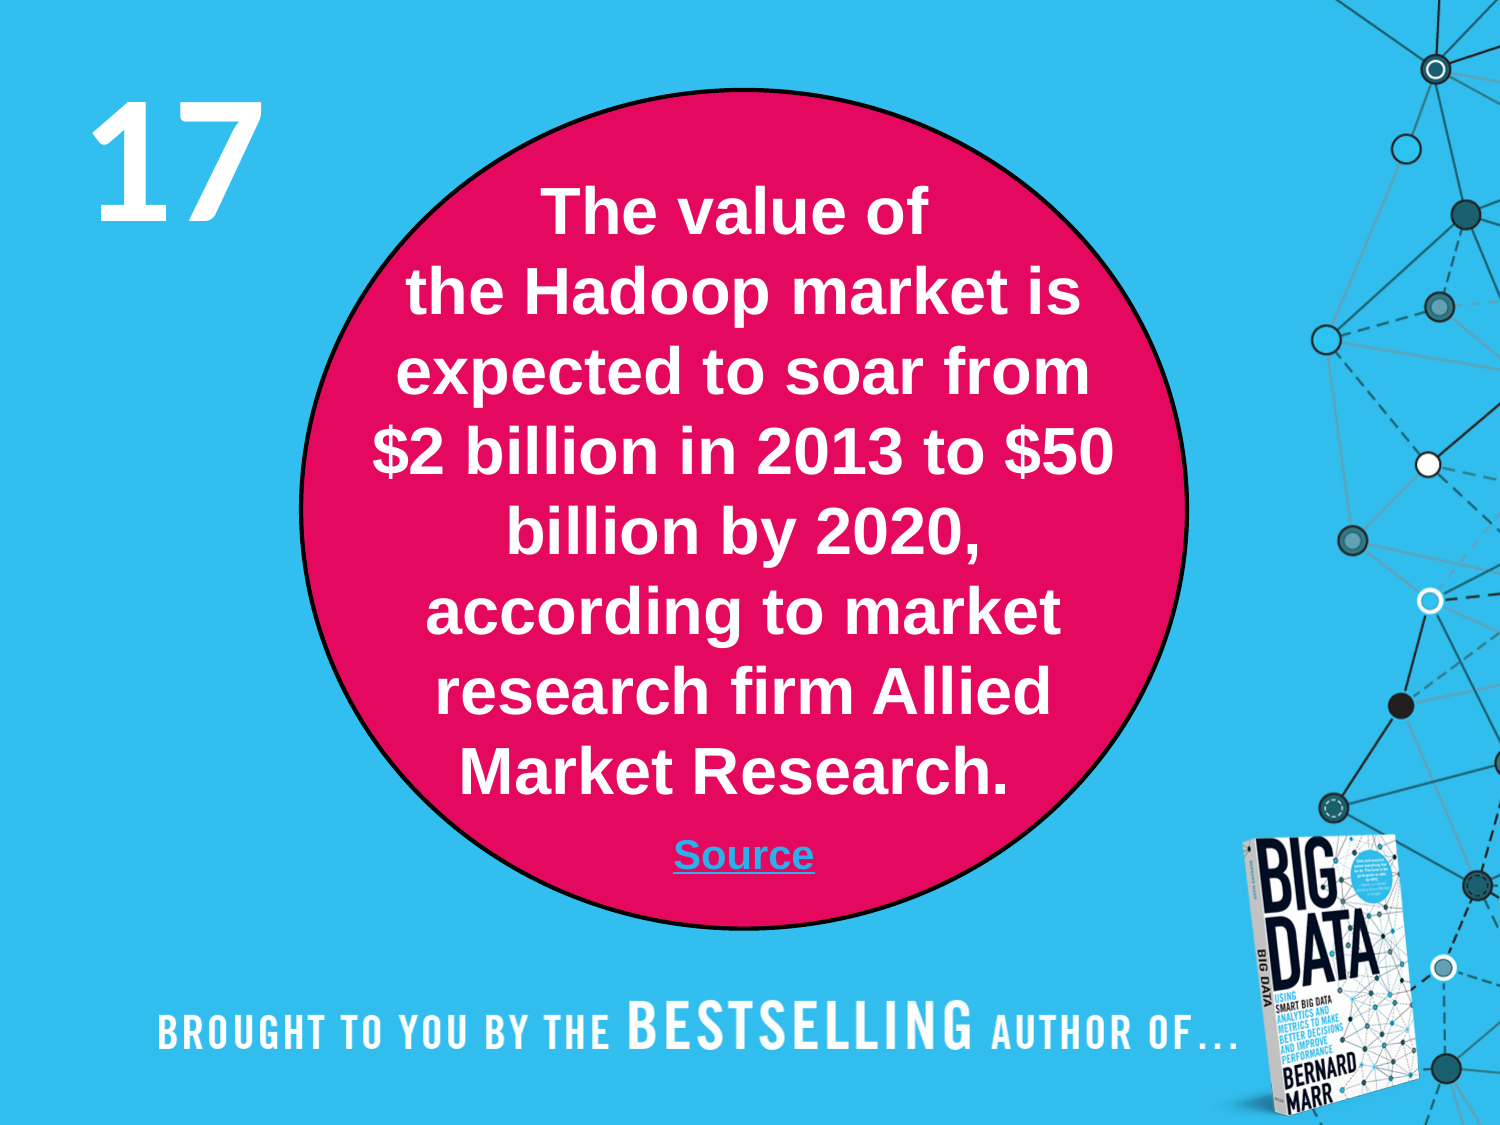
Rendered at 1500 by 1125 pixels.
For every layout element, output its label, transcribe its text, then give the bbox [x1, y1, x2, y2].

text_box 17 [65, 30, 282, 266]
text_box [544, 886, 944, 931]
text_box [494, 87, 994, 160]
text_box [1152, 340, 1190, 678]
text_box [298, 341, 336, 678]
text_box [134, 997, 1248, 1061]
picture [0, 0, 1500, 1125]
text_box The value of the Hadoop market is expected to soar from $2 billion in 2013 to $50 billion by 2020, according to market research firm Allied Market Research. Source [336, 160, 1152, 886]
